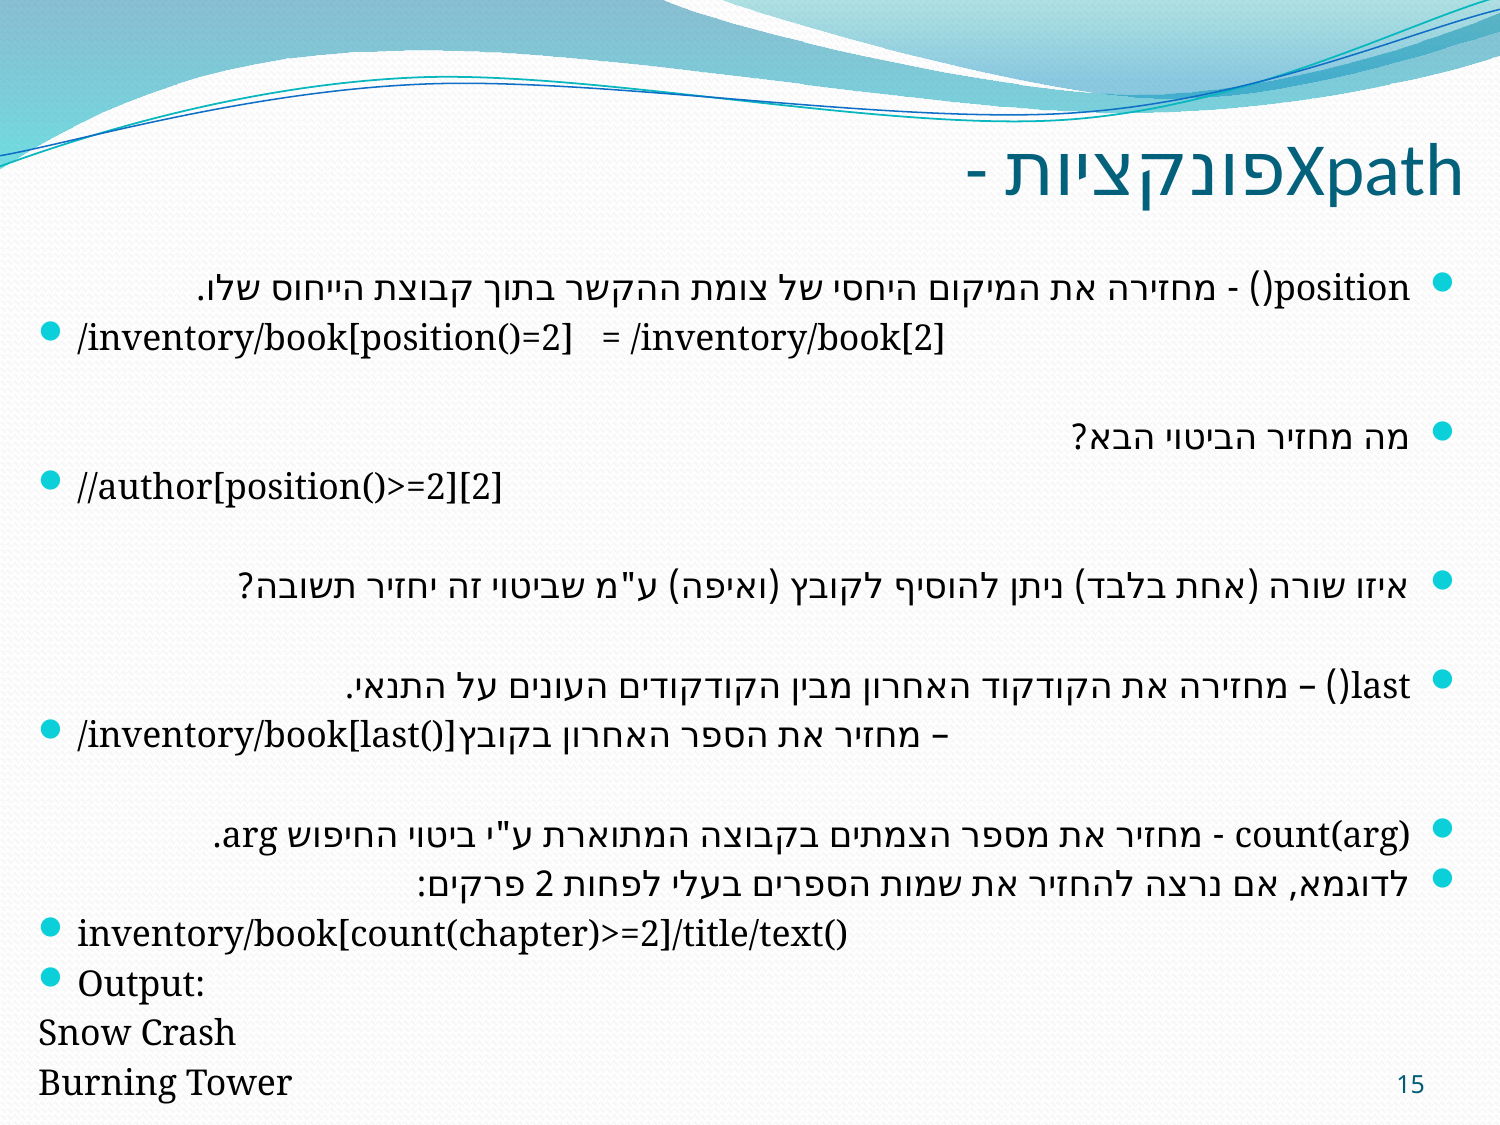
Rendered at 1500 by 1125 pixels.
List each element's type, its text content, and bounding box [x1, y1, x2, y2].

title - פונקציותXpath [114, 23, 1465, 211]
slide_number 15 [1299, 1042, 1425, 1103]
list position() - מחזירה את המיקום היחסי של צומת ההקשר בתוך קבוצת הייחוס שלו. /inventory/book[position()=2] = /inventory/book[2] מה מחזיר הביטוי הבא? //author[position()>=2][2] איזו שורה (אחת בלבד) ניתן להוסיף לקובץ (ואיפה) ע"מ שביטוי זה יחזיר תשובה? last() – מחזירה את הקודקוד האחרון מבין הקודקודים העונים על התנאי. /inventory/book[last()]מחזיר את הספר האחרון בקובץ – count(arg) - מחזיר את מספר הצמתים בקבוצה המתוארת ע"י ביטוי החיפוש arg. לדוגמא, אם נרצה להחזיר את שמות הספרים בעלי לפחות 2 פרקים: inventory/book[count(chapter)>=2]/title/text() Output: Snow Crash Burning Tower [23, 257, 1465, 1118]
